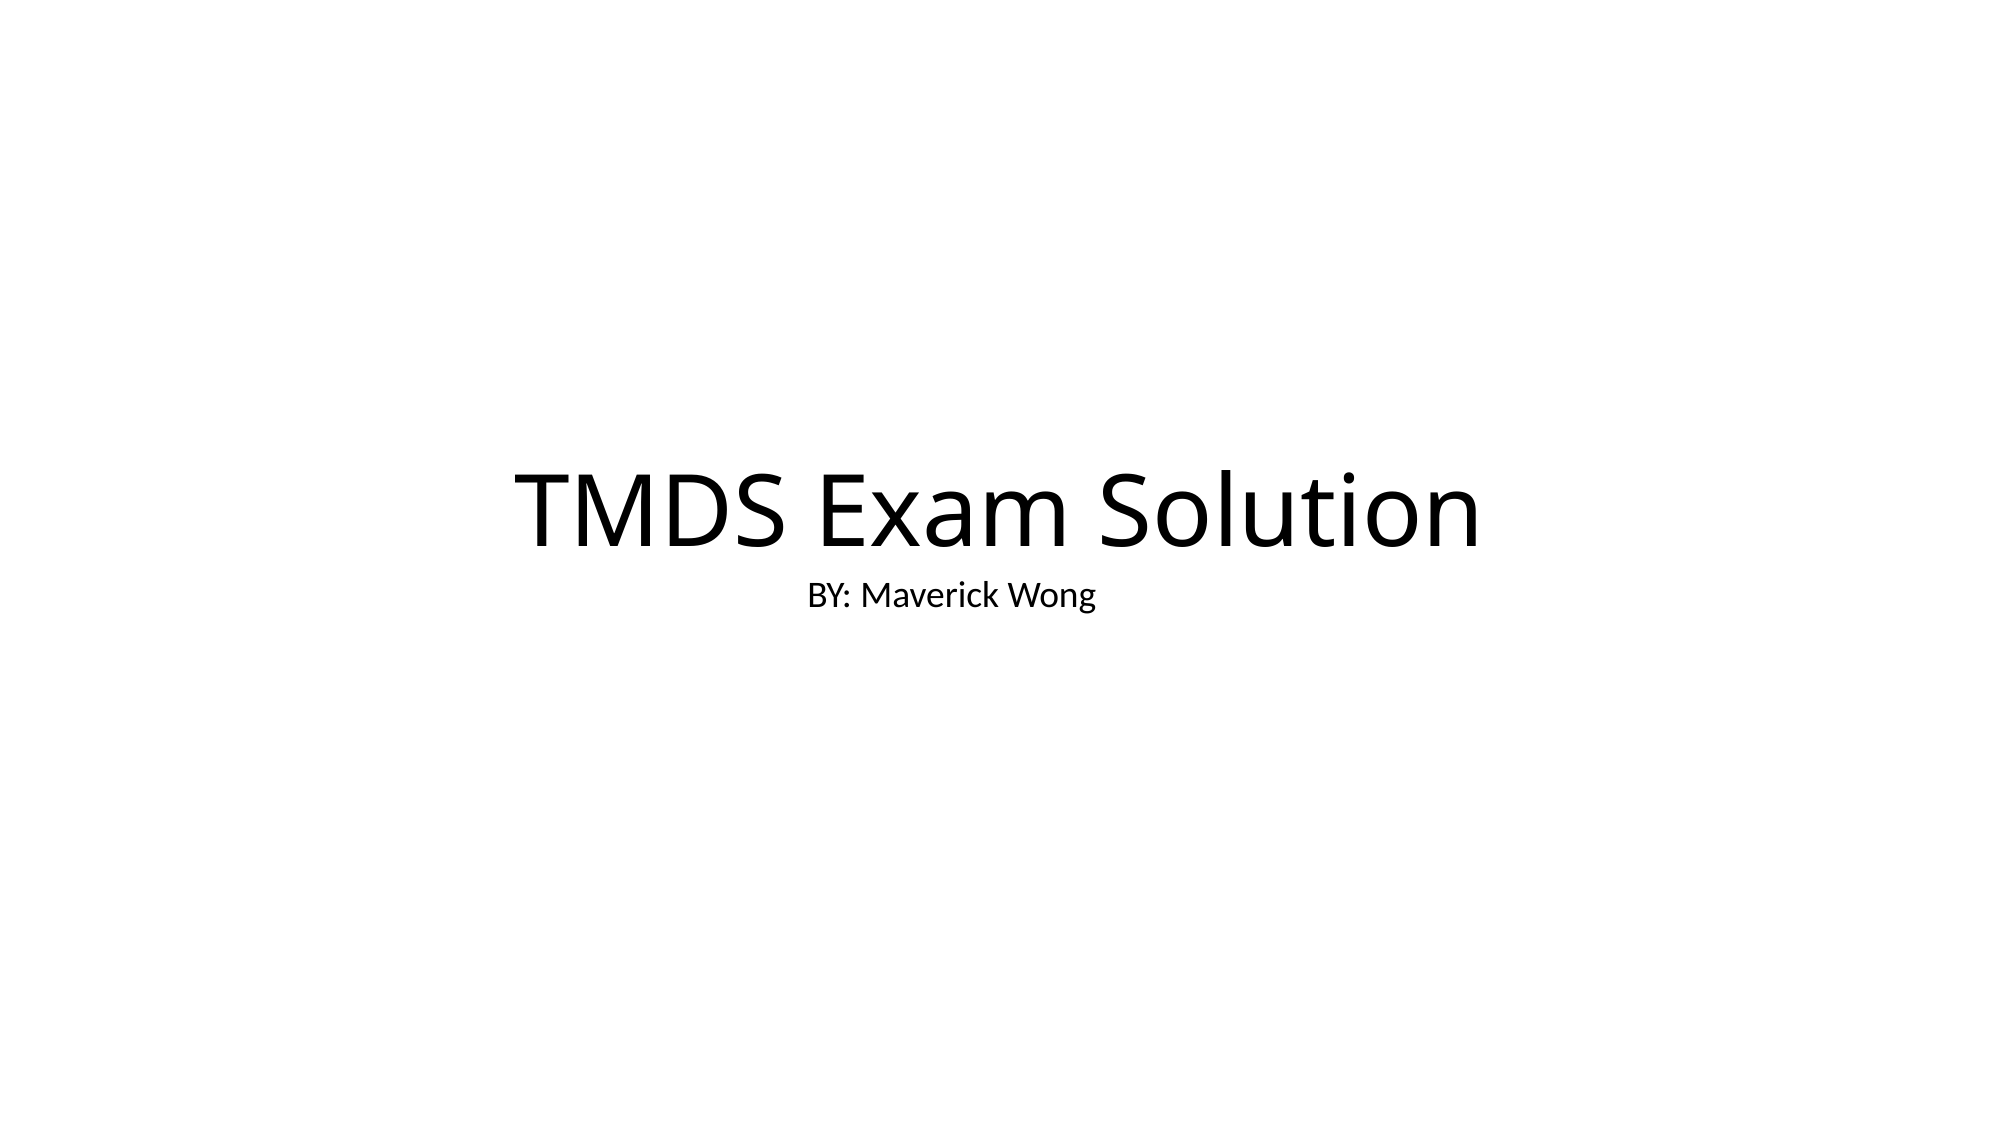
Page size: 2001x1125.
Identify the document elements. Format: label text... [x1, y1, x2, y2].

title TMDS Exam Solution [249, 184, 1750, 576]
text_box BY: Maverick Wong [792, 562, 1112, 623]
